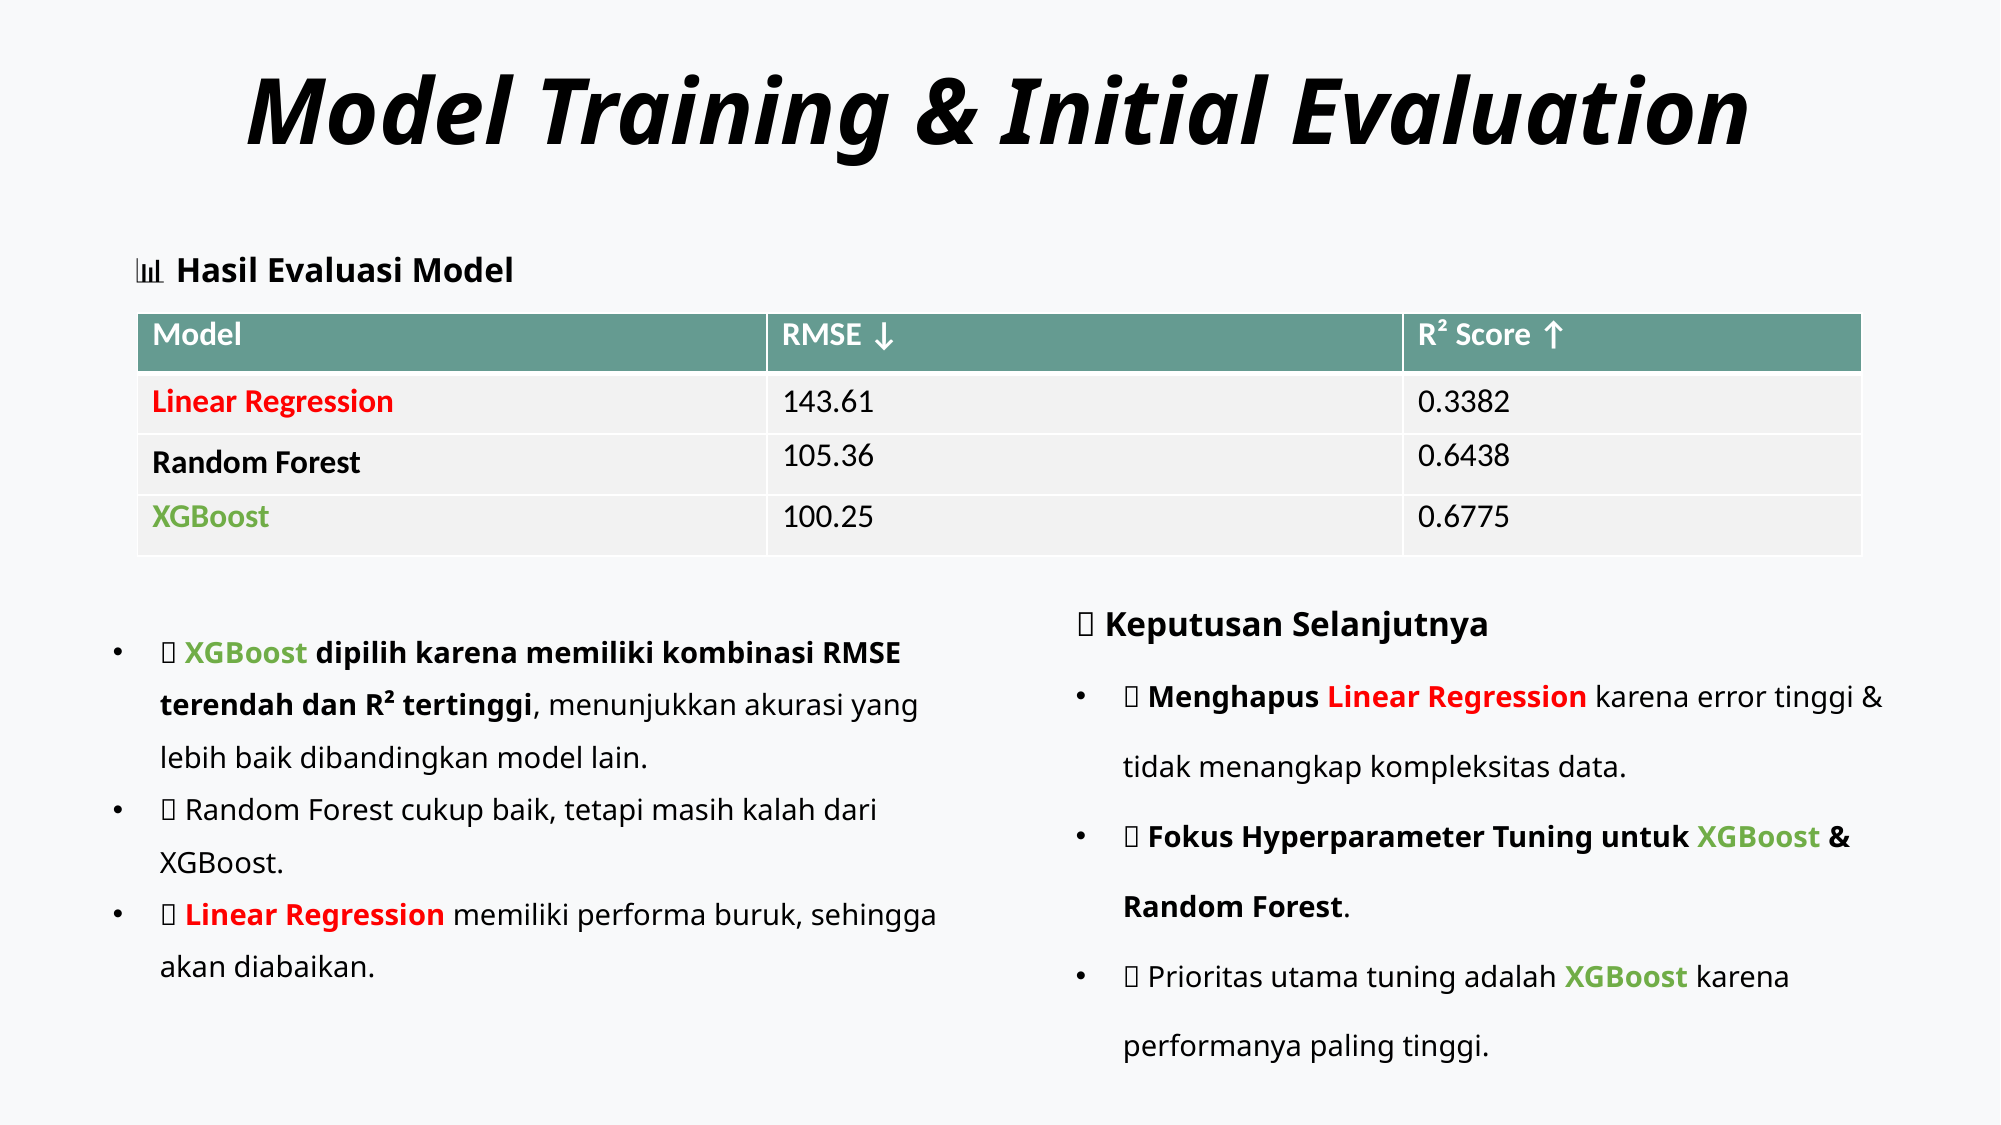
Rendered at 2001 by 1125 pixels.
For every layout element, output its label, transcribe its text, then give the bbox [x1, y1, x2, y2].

table_header RMSE ↓ [768, 314, 1402, 371]
table_header R² Score ↑ [1404, 314, 1861, 371]
title Model Training & Initial Evaluation [137, 55, 1863, 175]
text_box ✅ XGBoost dipilih karena memiliki kombinasi RMSE terendah dan R² tertinggi, menunjukkan akurasi yang lebih baik dibandingkan model lain. ✅ Random Forest cukup baik, tetapi masih kalah dari XGBoost. ❌ Linear Regression memiliki performa buruk, sehingga akan diabaikan. [23, 609, 1000, 992]
table_cell 143.61 [768, 376, 1402, 433]
table_cell 105.36 [768, 435, 1402, 494]
table_header Model [138, 314, 766, 371]
table_cell 0.6438 [1404, 435, 1861, 494]
text_box 🔎 Keputusan Selanjutnya 🚫 Menghapus Linear Regression karena error tinggi & tidak menangkap kompleksitas data. 🎯 Fokus Hyperparameter Tuning untuk XGBoost & Random Forest. 🔥 Prioritas utama tuning adalah XGBoost karena performanya paling tinggi. [1061, 555, 1937, 1071]
table_cell 0.6775 [1404, 496, 1861, 555]
table_cell XGBoost [138, 496, 766, 555]
table_cell Random Forest [138, 435, 766, 494]
table_cell Linear Regression [138, 376, 766, 433]
text_box 📊 Hasil Evaluasi Model [118, 221, 866, 294]
table_cell 100.25 [768, 496, 1402, 555]
table_cell 0.3382 [1404, 376, 1861, 433]
